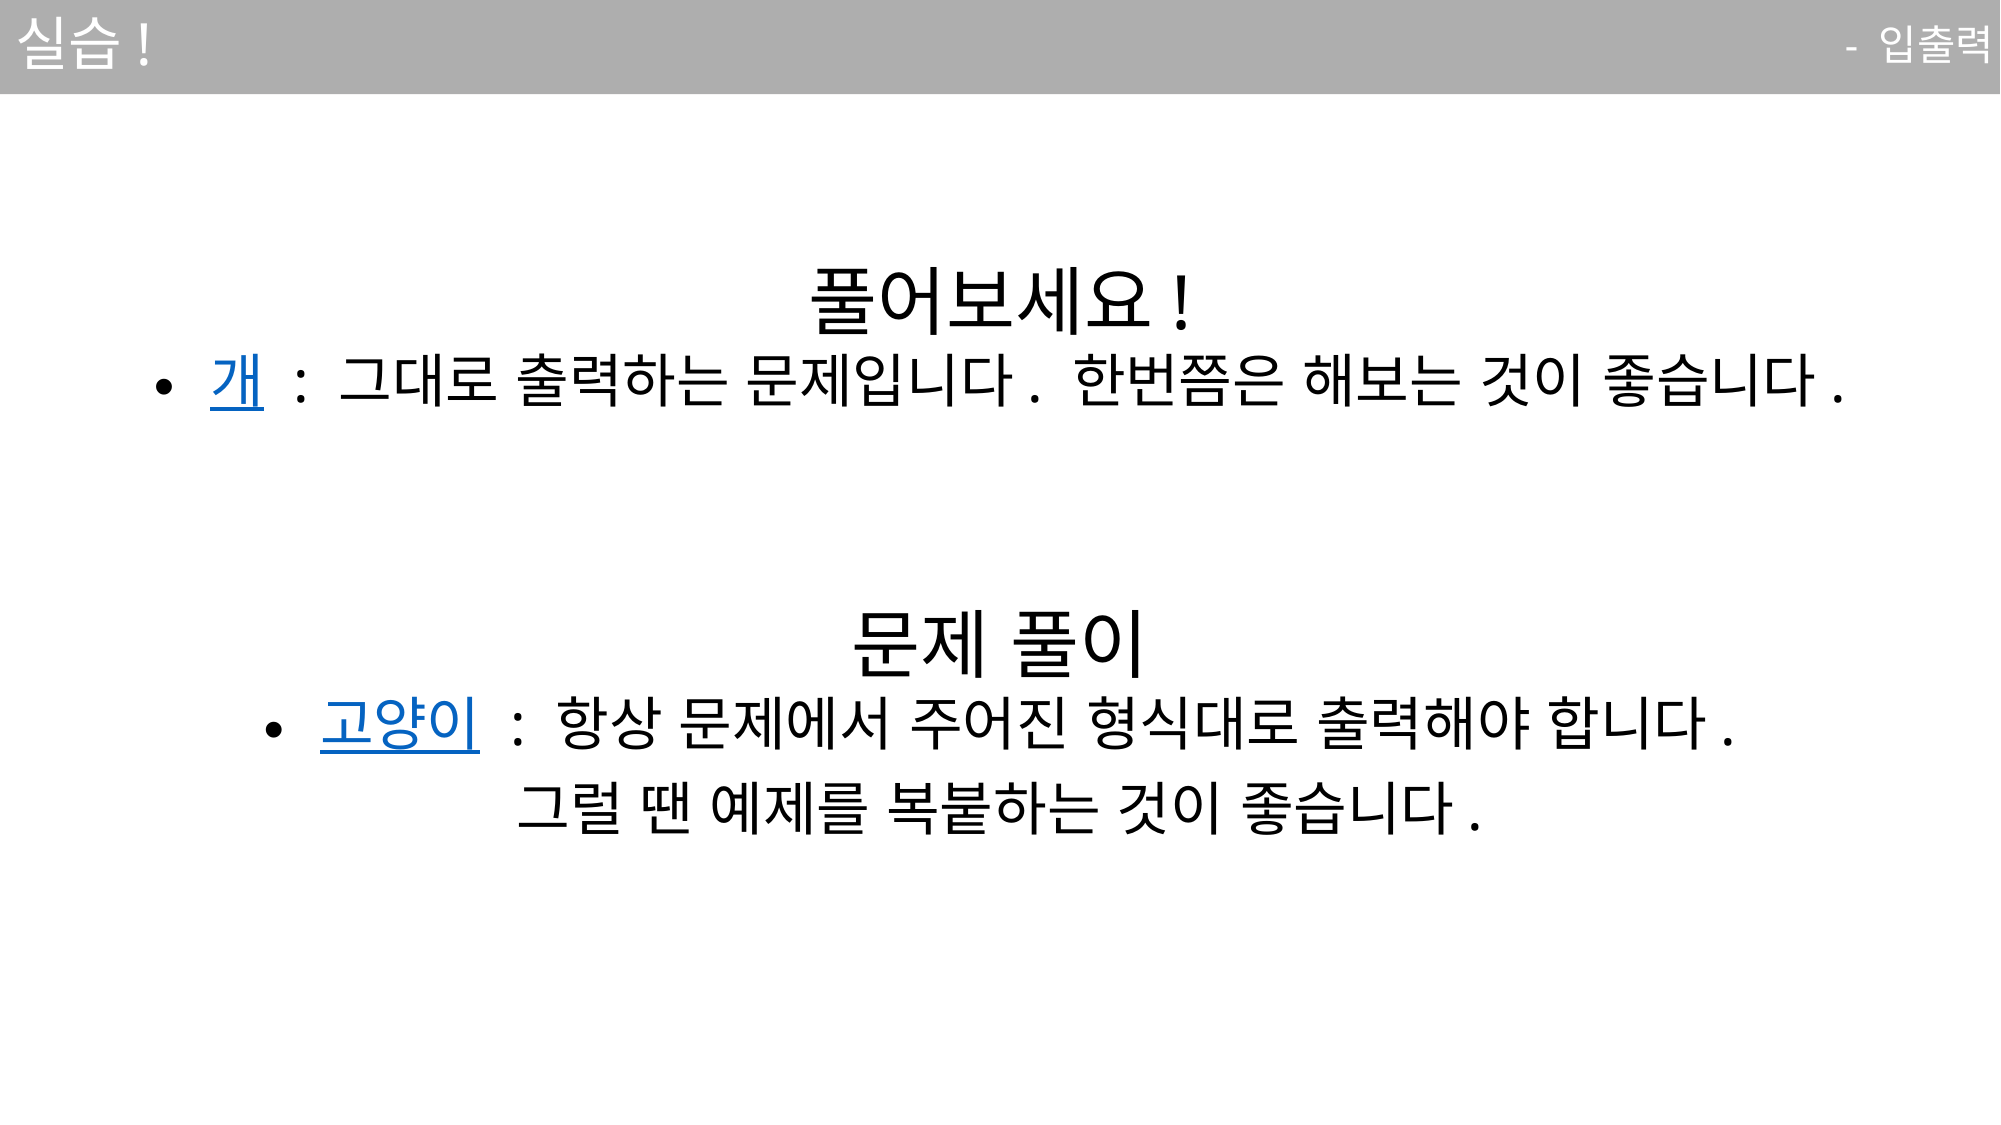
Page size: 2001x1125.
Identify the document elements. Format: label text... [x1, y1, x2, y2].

text_box 문제 풀이 고양이 : 항상 문제에서 주어진 형식대로 출력해야 합니다. 그럴 땐 예제를 복붙하는 것이 좋습니다. [248, 590, 1752, 850]
list - 입출력 [1195, 16, 2000, 78]
text_box 풀어보세요! 개 : 그대로 출력하는 문제입니다. 한번쯤은 해보는 것이 좋습니다. [139, 246, 1861, 437]
title 실습! [0, 7, 1103, 87]
